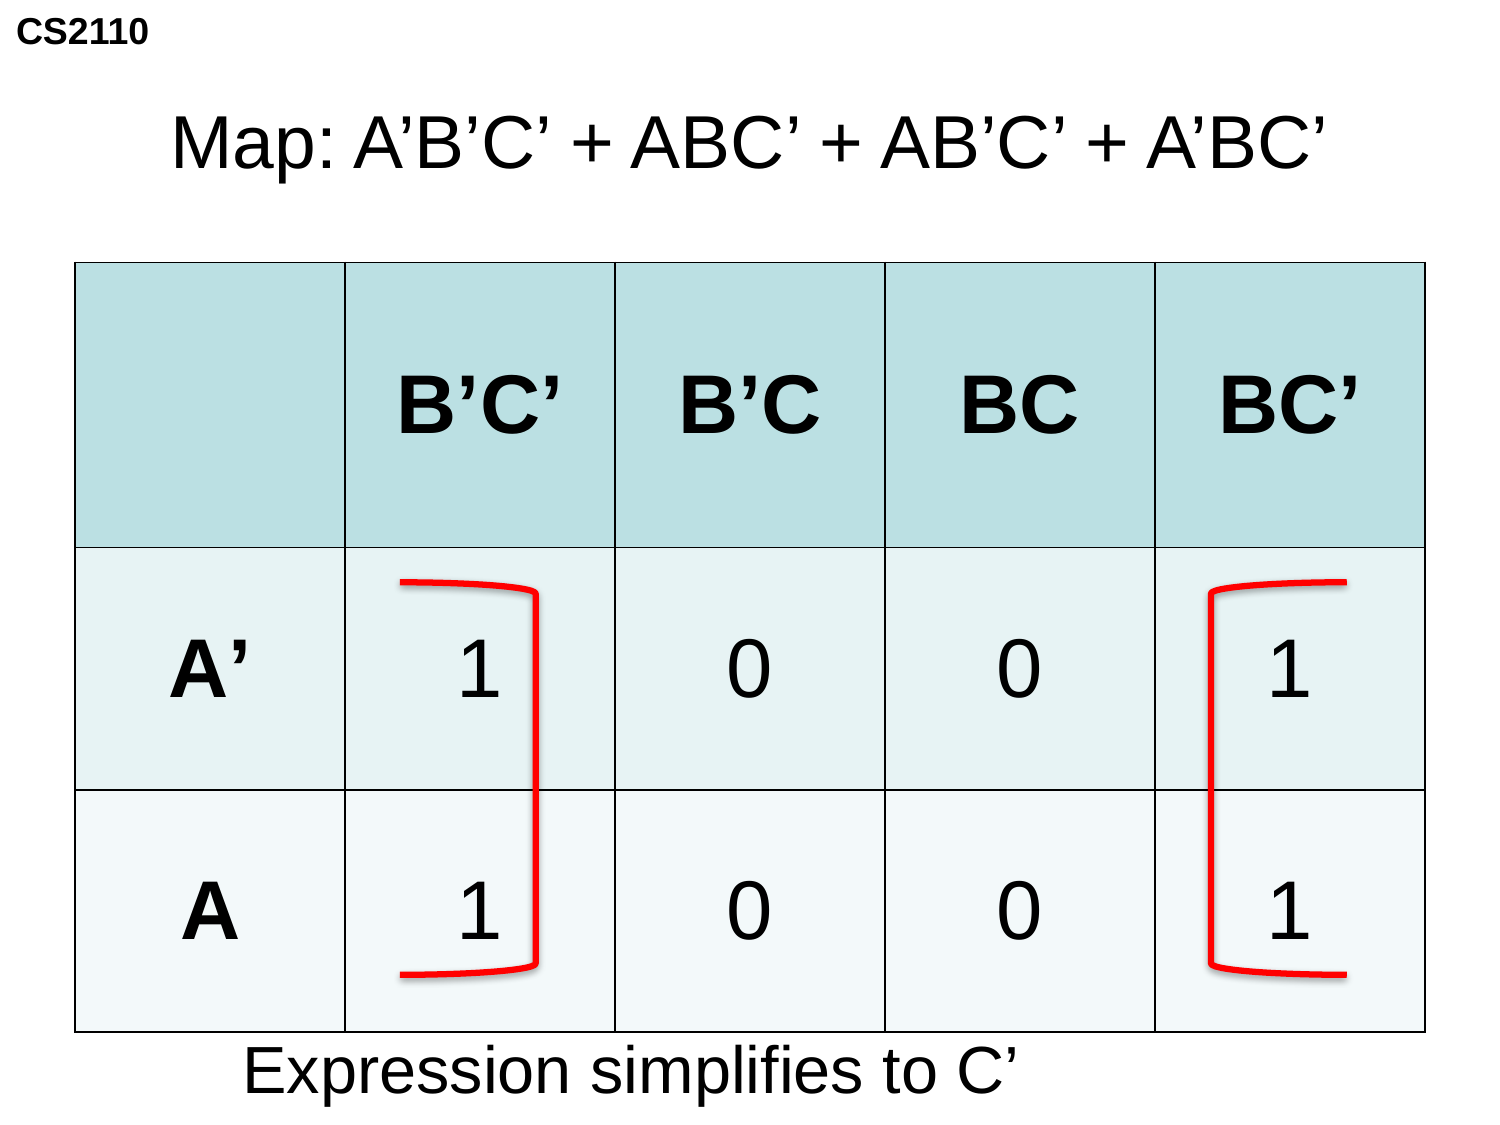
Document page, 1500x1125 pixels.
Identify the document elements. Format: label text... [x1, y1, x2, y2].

text_box [399, 580, 538, 977]
table_cell 1 [346, 548, 614, 789]
title Map: A’B’C’ + ABC’ + AB’C’ + A’BC’ [75, 45, 1425, 233]
table_header BC’ [1156, 263, 1424, 547]
table_header B’C’ [346, 263, 614, 547]
table_cell 0 [886, 548, 1154, 789]
table_cell 1 [346, 791, 614, 1019]
table_cell A’ [76, 548, 344, 789]
table_cell 1 [1156, 548, 1424, 789]
table_header [76, 263, 344, 547]
text_box [1208, 580, 1347, 977]
table_header BC [886, 263, 1154, 547]
table_cell A [76, 791, 344, 1031]
table_cell 0 [616, 548, 884, 789]
text_box Expression simplifies to C’ [227, 1019, 1036, 1115]
table_cell 0 [616, 791, 884, 1019]
table_cell 1 [1156, 791, 1424, 1031]
table_cell 0 [886, 791, 1154, 1031]
table_header B’C [616, 263, 884, 547]
